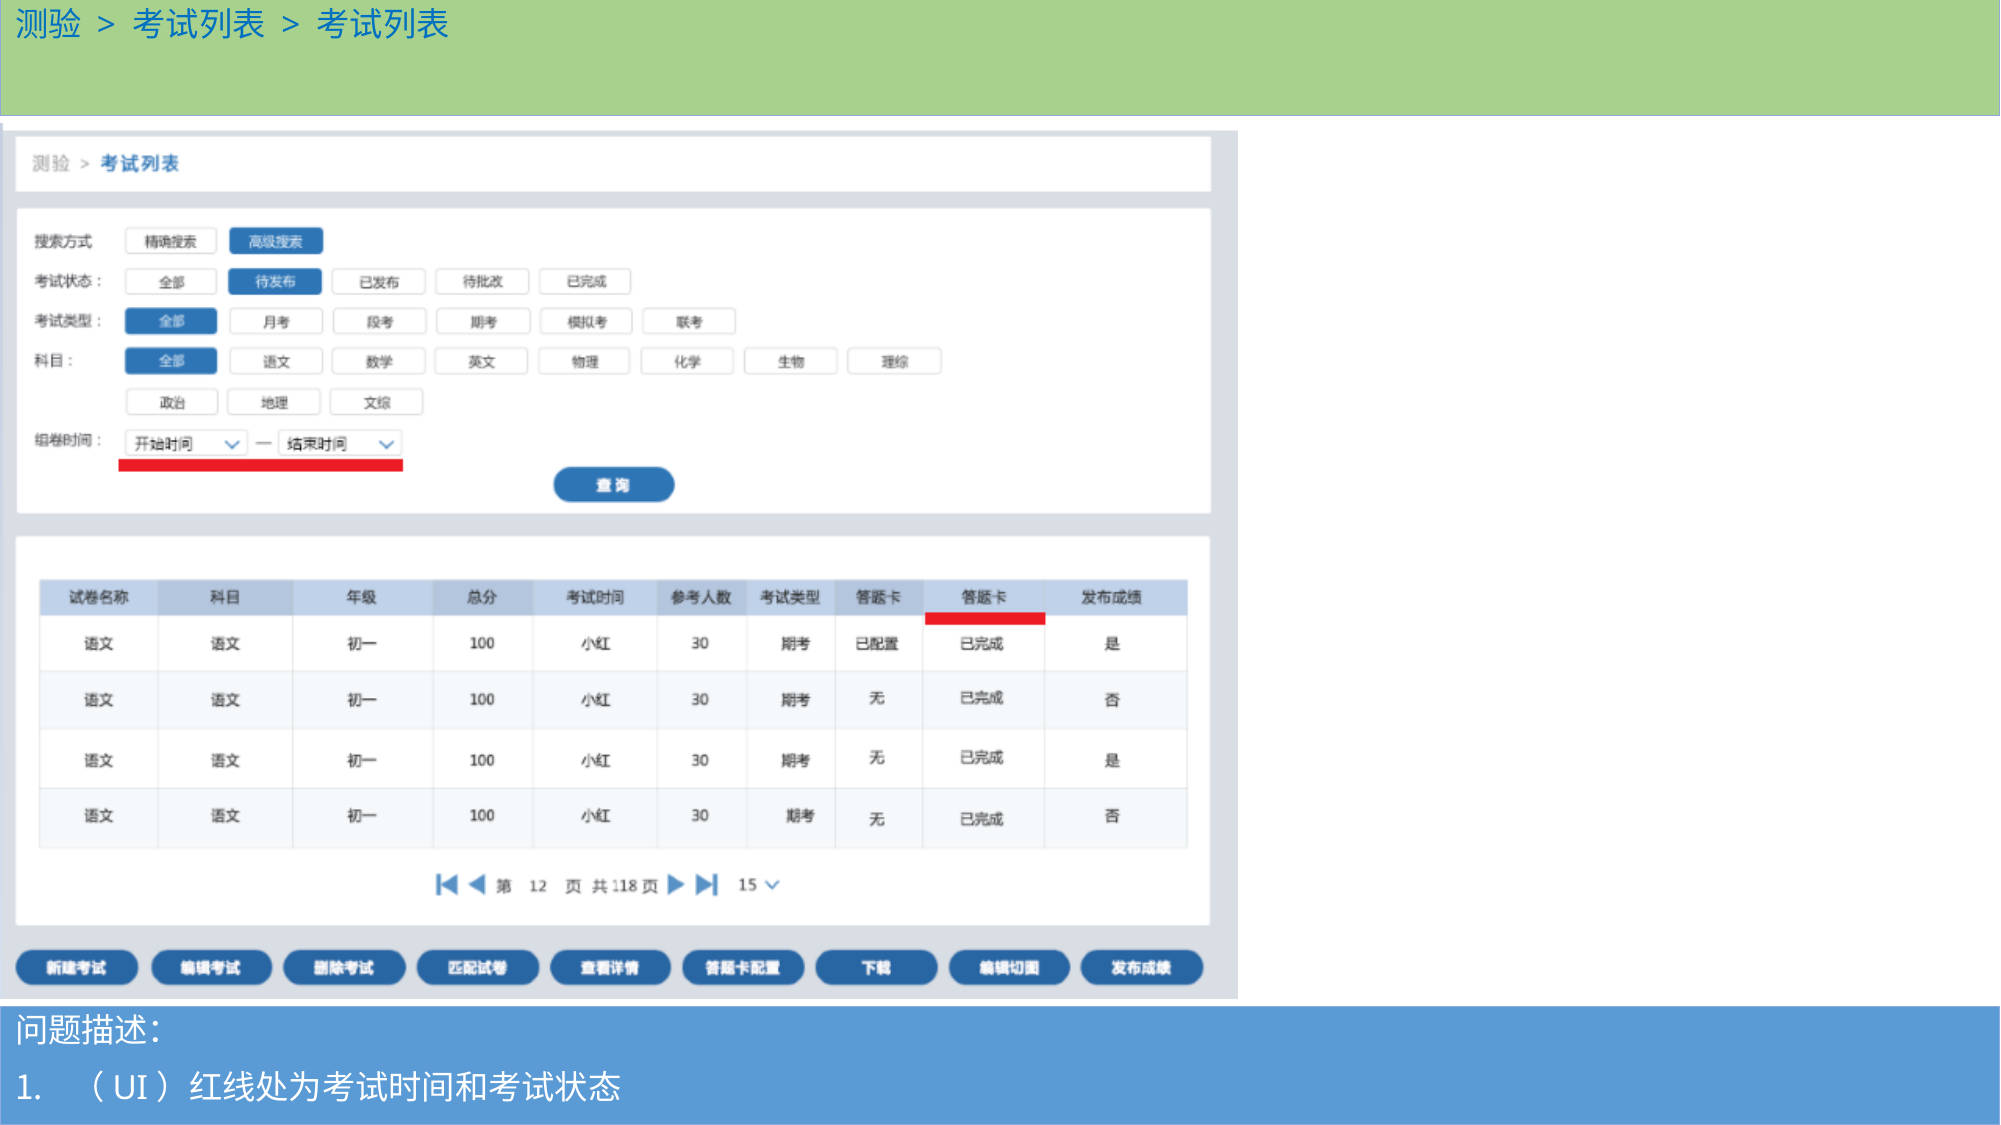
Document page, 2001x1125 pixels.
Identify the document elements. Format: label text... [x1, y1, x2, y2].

text_box 问题描述： （UI）红线处为考试时间和考试状态 [0, 1006, 2000, 1125]
picture [0, 123, 1238, 999]
text_box 测验 > 考试列表 > 考试列表 [0, 0, 2000, 116]
